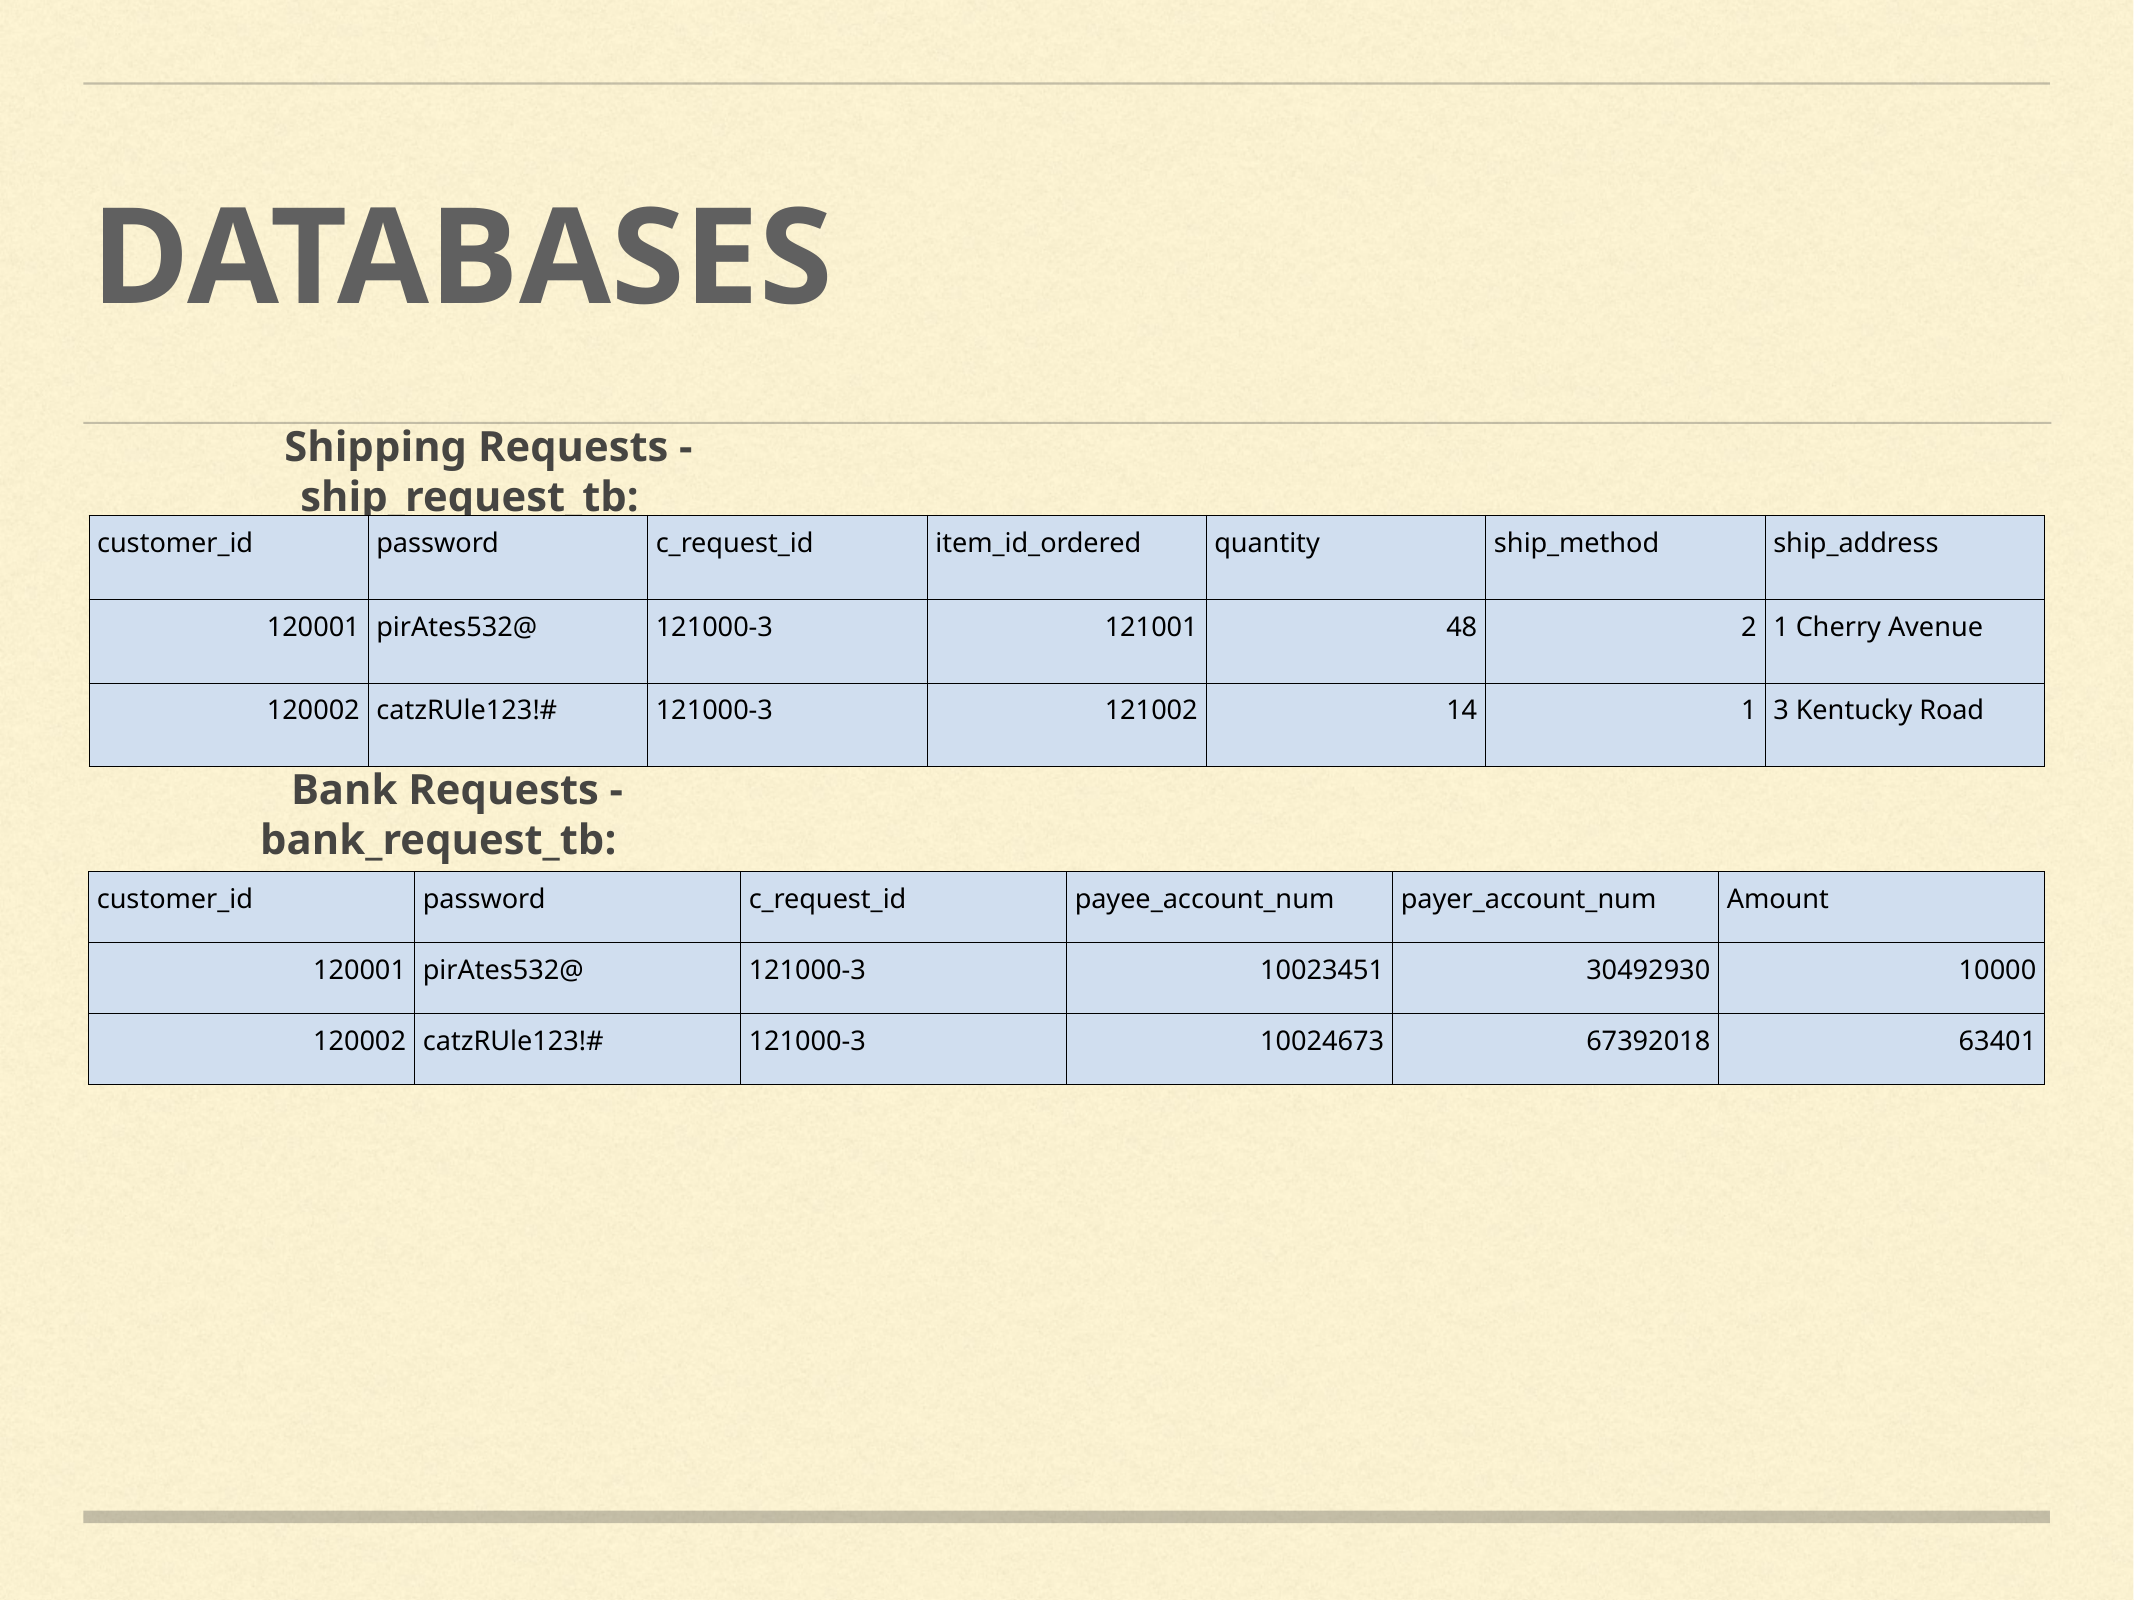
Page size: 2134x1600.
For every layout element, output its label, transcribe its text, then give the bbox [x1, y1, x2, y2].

table_header password [415, 872, 740, 942]
table_header c_request_id [741, 872, 1066, 942]
table_cell 10000 [1719, 943, 2044, 1013]
title DATABASES [82, 97, 2051, 411]
table_header ship_method [1486, 516, 1765, 599]
table_cell pirAtes532@ [369, 600, 647, 683]
table_cell catzRUle123!# [415, 1014, 740, 1084]
table_cell 10023451 [1067, 943, 1392, 1013]
table_cell pirAtes532@ [415, 943, 740, 1013]
table_header ship_address [1766, 516, 2044, 599]
table_cell 14 [1207, 684, 1485, 766]
table_header customer_id [89, 872, 414, 942]
table_cell 63401 [1719, 1014, 2044, 1084]
table_cell 67392018 [1393, 1014, 1718, 1084]
table_header item_id_ordered [928, 516, 1206, 599]
table_cell catzRUle123!# [369, 684, 647, 766]
table_header payer_account_num [1393, 872, 1718, 942]
picture [0, 0, 2134, 1600]
table_cell 2 [1486, 600, 1765, 683]
table_cell 10024673 [1067, 1014, 1392, 1084]
table_header quantity [1207, 516, 1485, 599]
table_cell 121000-3 [648, 684, 927, 766]
table_cell 120001 [90, 600, 368, 683]
table_cell 121002 [928, 684, 1206, 766]
table_cell 121001 [928, 600, 1206, 683]
table_cell 3 Kentucky Road [1766, 684, 2044, 766]
table_header payee_account_num [1067, 872, 1392, 942]
table_cell 30492930 [1393, 943, 1718, 1013]
table_header Amount [1719, 872, 2044, 942]
table_cell 121000-3 [648, 600, 927, 683]
table_cell 48 [1207, 600, 1485, 683]
text_box Shipping Requests - ship_request_tb: [82, 436, 858, 503]
table_cell 120002 [90, 684, 368, 766]
table_cell 121000-3 [741, 943, 1066, 1013]
table_header password [369, 516, 647, 599]
table_header c_request_id [648, 516, 927, 599]
table_cell 121000-3 [741, 1014, 1066, 1084]
table_cell 120002 [89, 1014, 414, 1084]
table_cell 120001 [89, 943, 414, 1013]
text_box Bank Requests - bank_request_tb: [80, 779, 797, 846]
table_header customer_id [90, 516, 368, 599]
table_cell 1 Cherry Avenue [1766, 600, 2044, 683]
table_cell 1 [1486, 684, 1765, 766]
